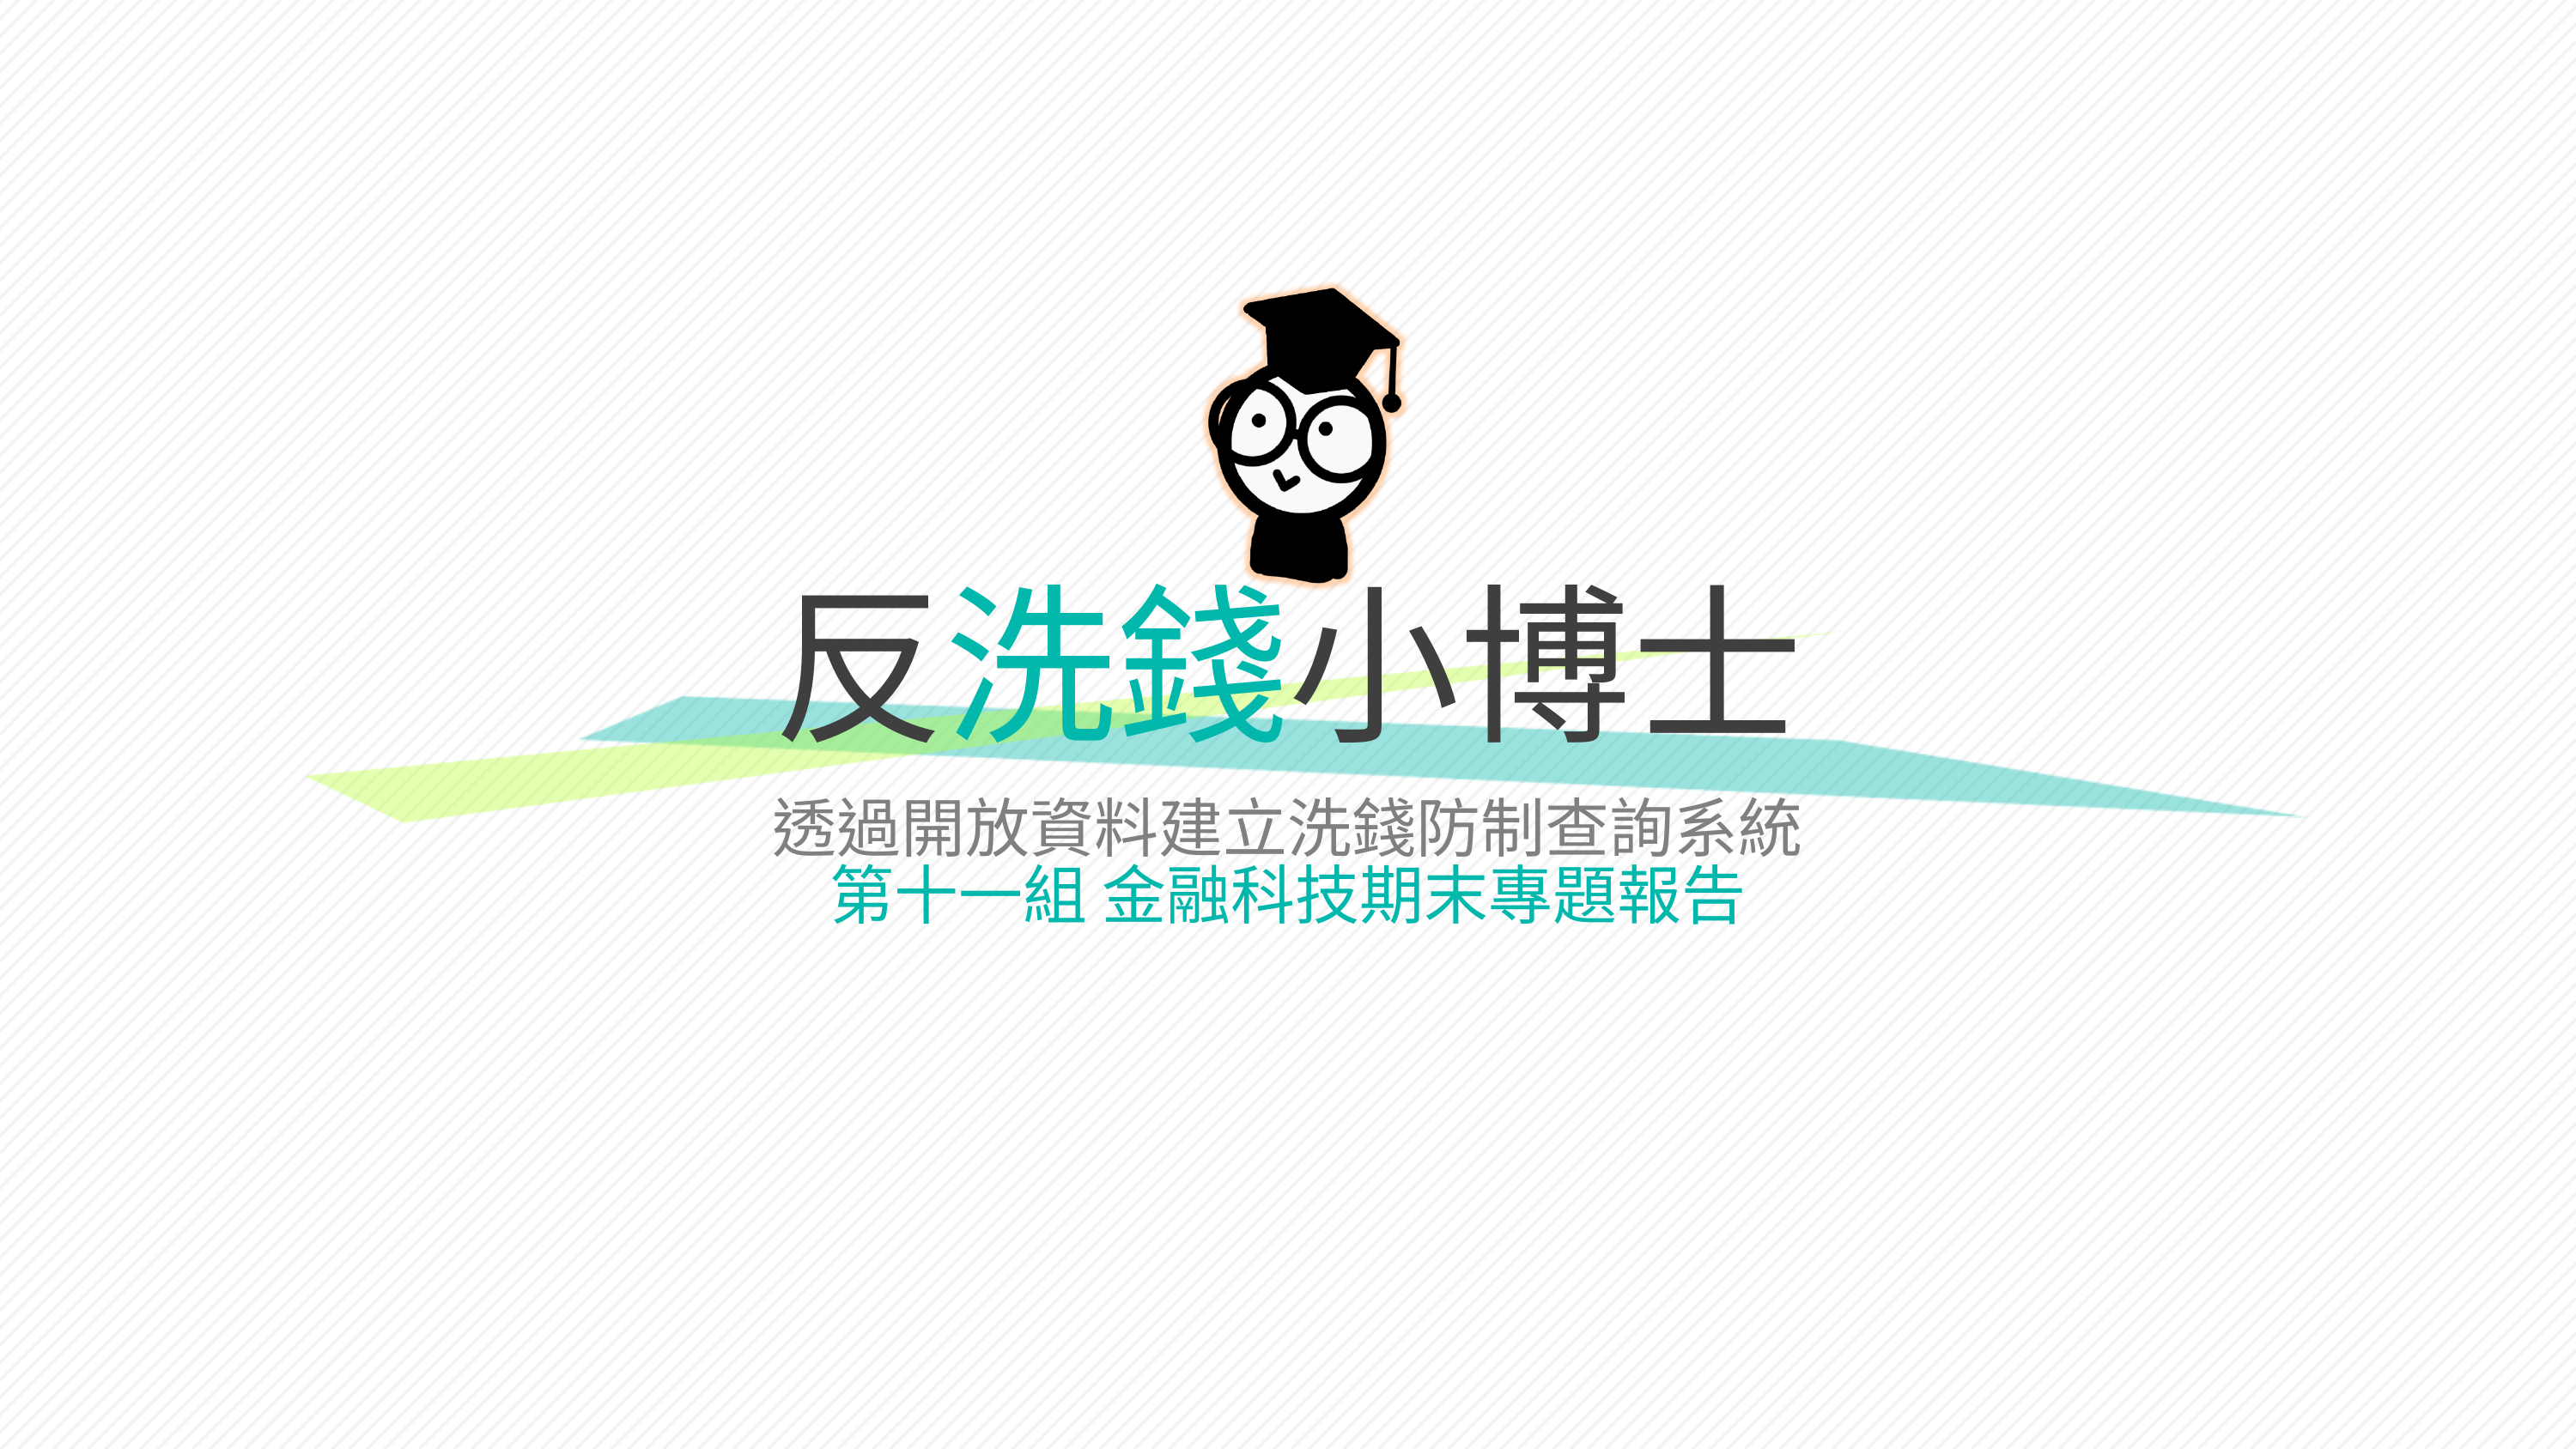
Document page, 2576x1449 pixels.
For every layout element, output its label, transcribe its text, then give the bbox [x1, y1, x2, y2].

title 反洗錢小博士 [416, 592, 2160, 791]
subtitle 透過開放資料建立洗錢防制查詢系統 第十一組 金融科技期末專題報告 [324, 805, 2251, 1029]
picture [0, 0, 2576, 1449]
